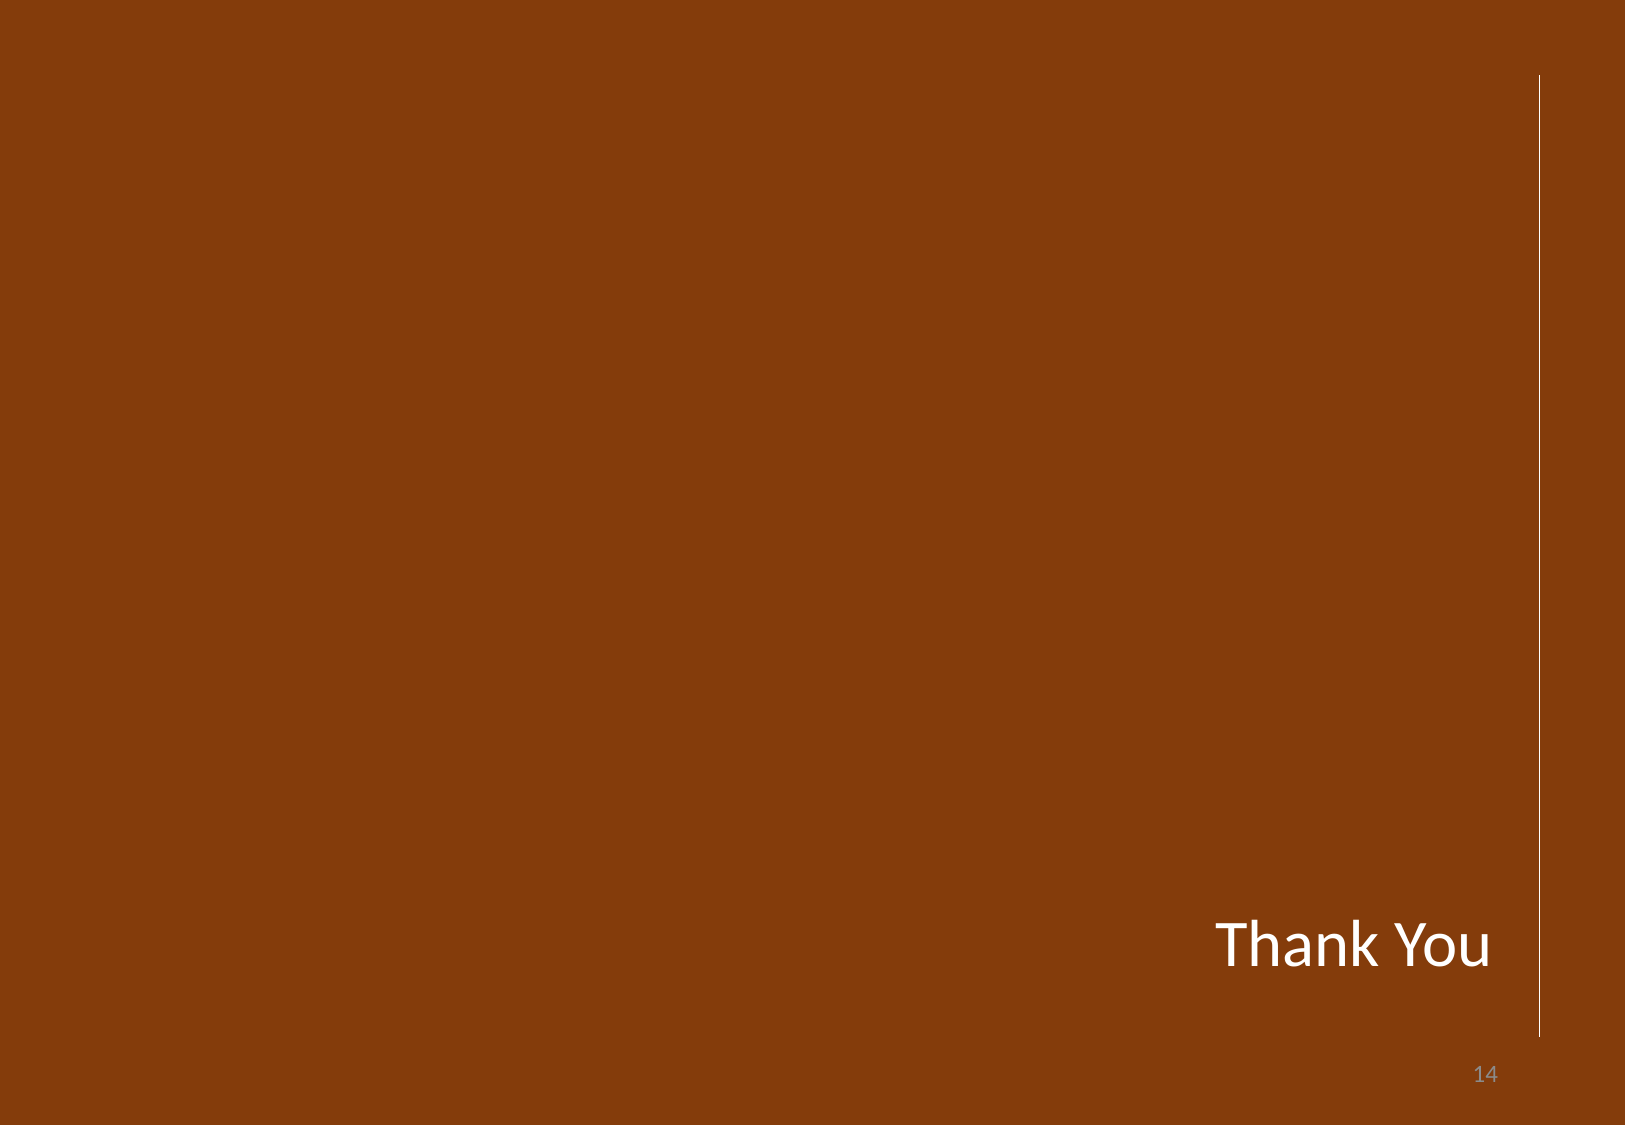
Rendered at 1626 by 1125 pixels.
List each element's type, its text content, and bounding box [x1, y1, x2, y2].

text_box Thank You [1200, 892, 1508, 988]
slide_number 14 [1147, 1042, 1514, 1103]
